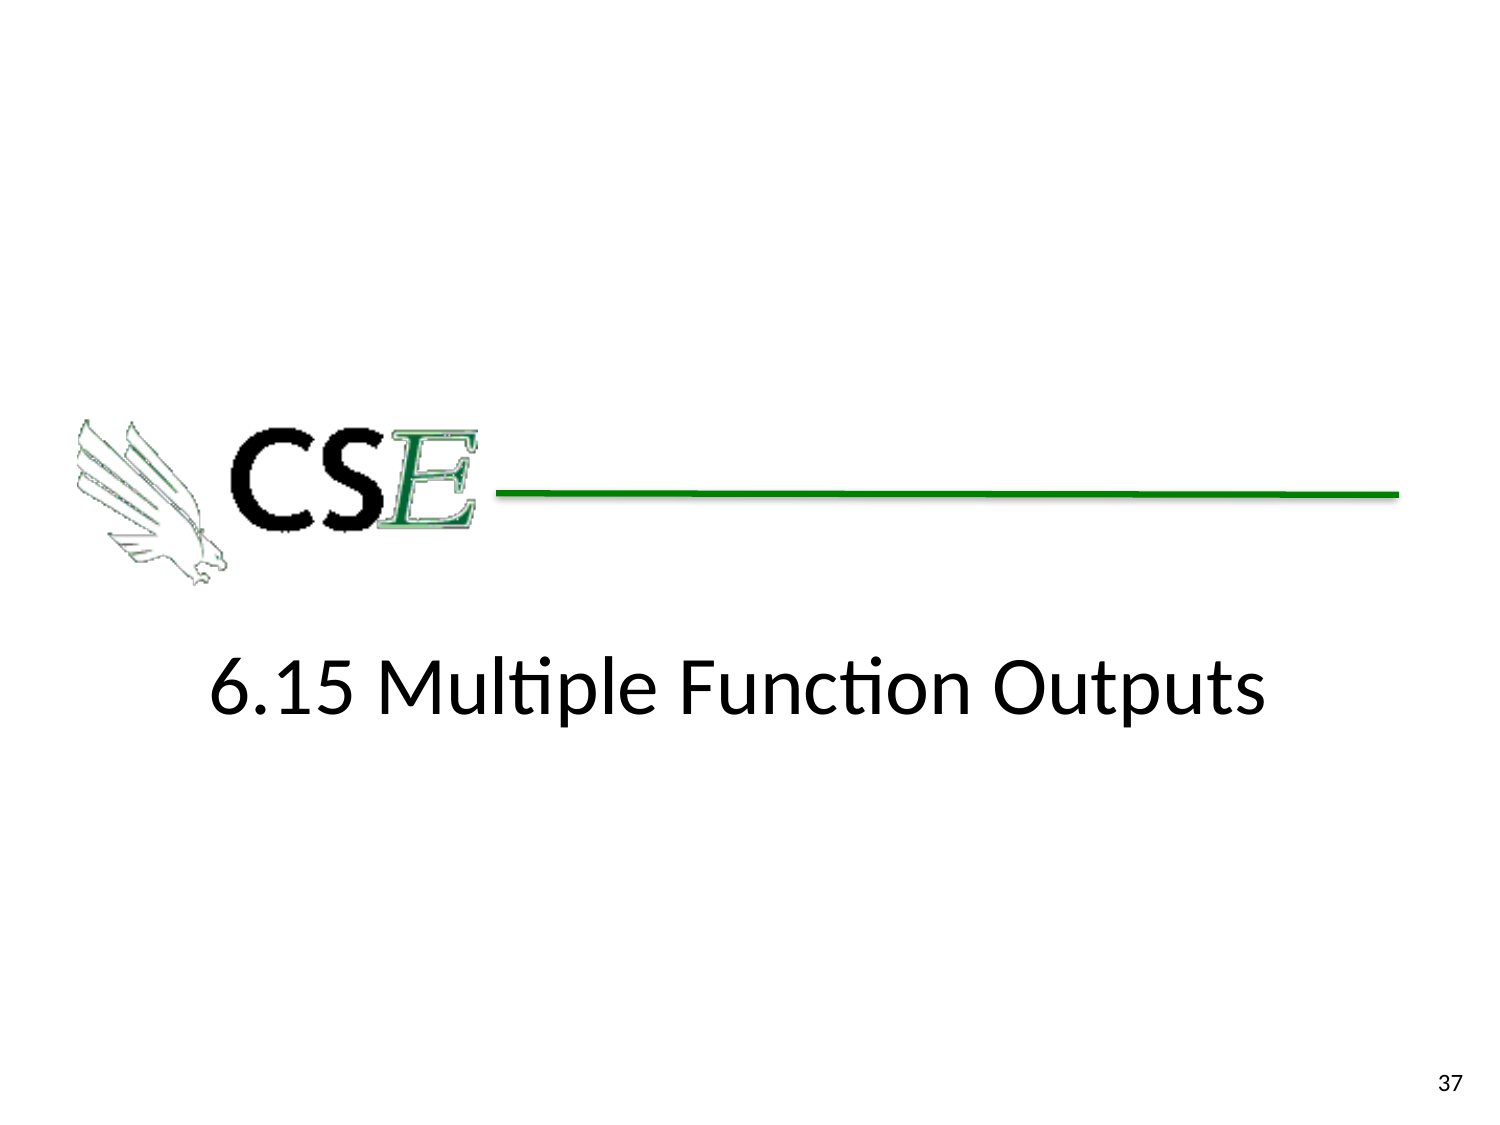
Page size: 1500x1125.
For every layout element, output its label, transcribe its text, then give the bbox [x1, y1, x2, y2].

title 6.15 Multiple Function Outputs [77, 587, 1400, 776]
picture [76, 418, 478, 588]
slide_number 37 [1418, 1051, 1479, 1112]
